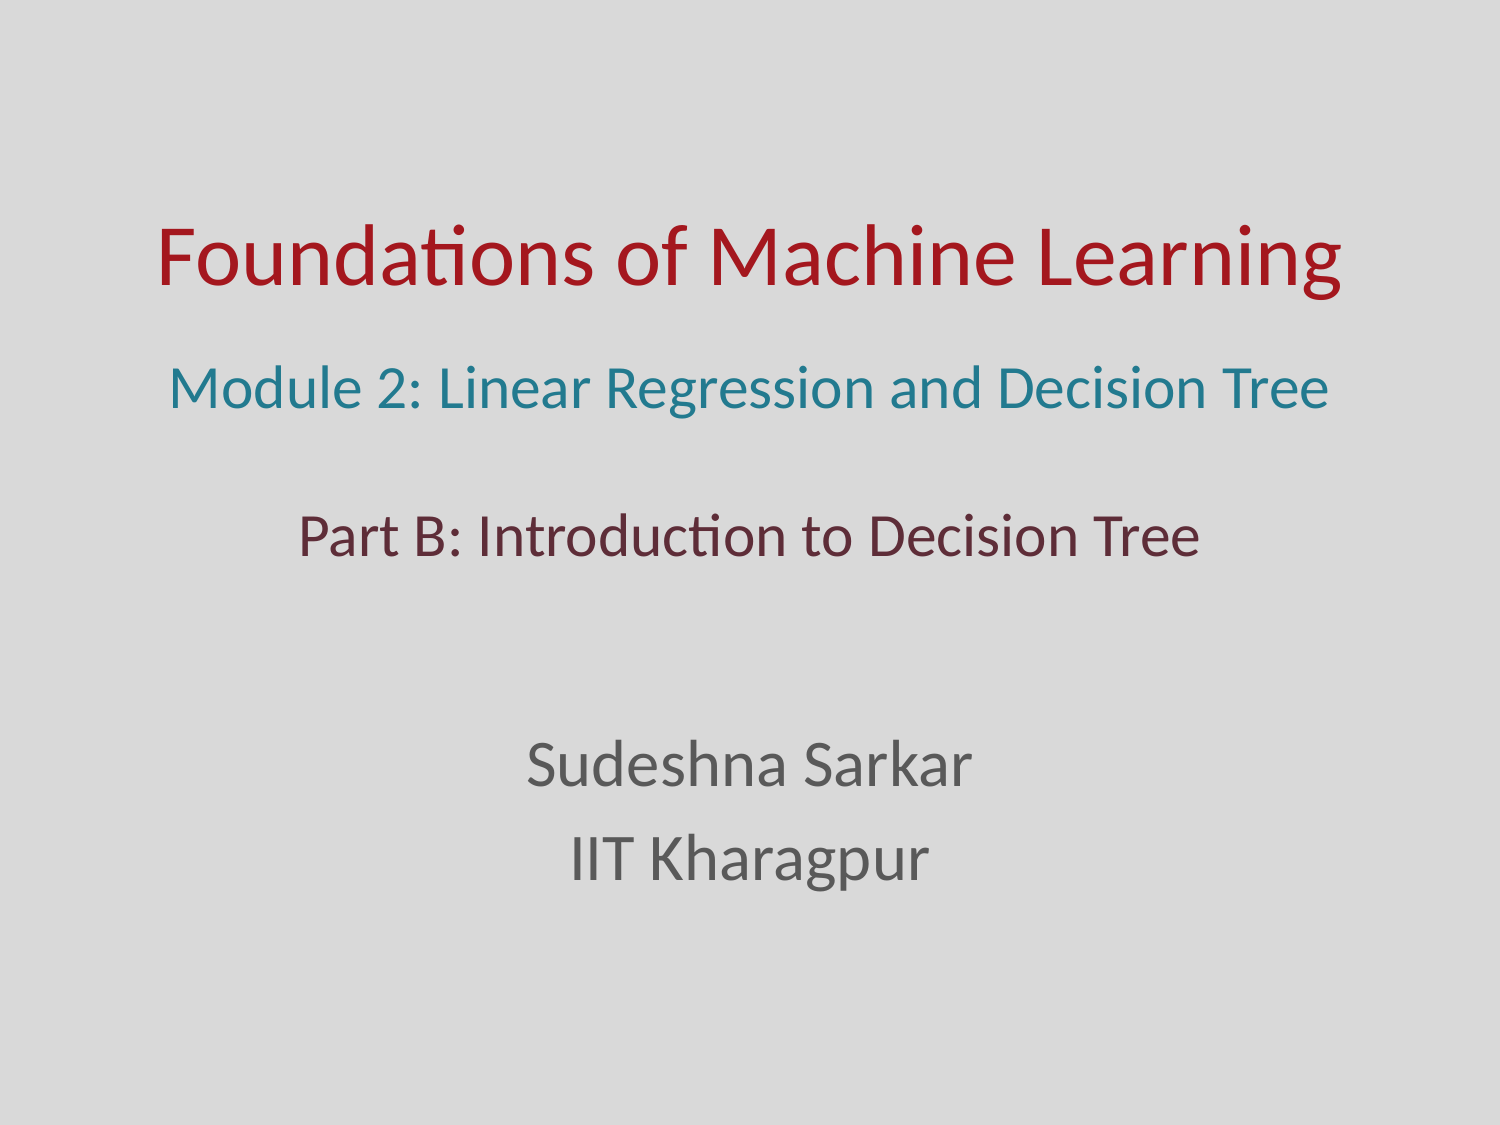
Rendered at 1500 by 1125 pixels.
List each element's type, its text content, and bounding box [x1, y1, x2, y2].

subtitle Sudeshna Sarkar IIT Kharagpur [225, 712, 1275, 925]
title Foundations of Machine Learning [112, 149, 1388, 337]
text_box Module 2: Linear Regression and Decision Tree Part B: Introduction to Decision Tree [112, 337, 1388, 579]
